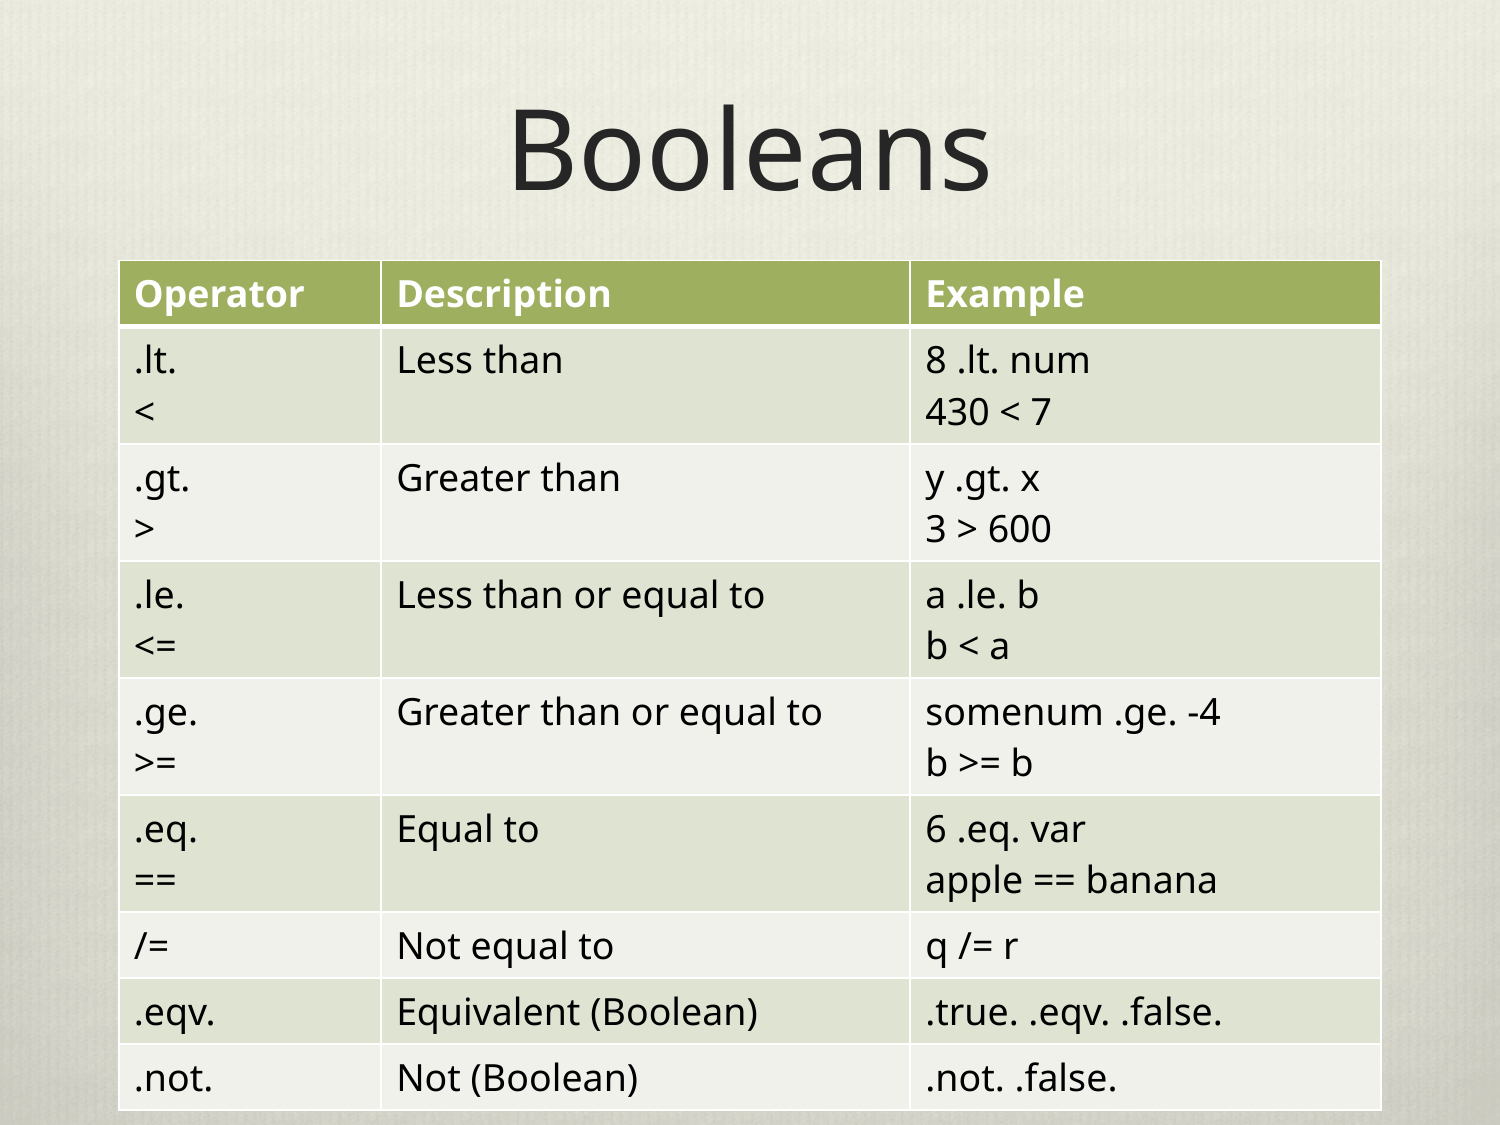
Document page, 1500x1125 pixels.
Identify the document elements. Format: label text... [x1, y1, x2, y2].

table_cell .true. .eqv. .false. [911, 979, 1380, 1043]
table_cell somenum .ge. -4 b >= b [911, 679, 1380, 794]
table_cell .eqv. [120, 979, 380, 1043]
table_cell .not. [120, 1045, 380, 1109]
table_cell y .gt. x 3 > 600 [911, 445, 1380, 560]
table_header Example [911, 261, 1380, 324]
table_header Operator [120, 261, 380, 324]
title Booleans [118, 51, 1382, 240]
table_cell Equal to [382, 796, 909, 911]
table_cell a .le. b b < a [911, 562, 1380, 677]
table_cell /= [120, 913, 380, 977]
table_cell Not equal to [382, 913, 909, 977]
table_cell q /= r [911, 913, 1380, 977]
table_cell Equivalent (Boolean) [382, 979, 909, 1043]
table_cell Not (Boolean) [382, 1045, 909, 1109]
table_cell .le. <= [120, 562, 380, 677]
table_cell 8 .lt. num 430 < 7 [911, 329, 1380, 443]
table_cell 6 .eq. var apple == banana [911, 796, 1380, 911]
table_cell .ge. >= [120, 679, 380, 794]
table_cell .lt. < [120, 329, 380, 443]
table_cell Less than or equal to [382, 562, 909, 677]
table_cell Less than [382, 329, 909, 443]
table_cell .not. .false. [911, 1045, 1380, 1109]
table_cell Greater than or equal to [382, 679, 909, 794]
table_cell .gt. > [120, 445, 380, 560]
table_cell Greater than [382, 445, 909, 560]
table_header Description [382, 261, 909, 324]
table_cell .eq. == [120, 796, 380, 911]
